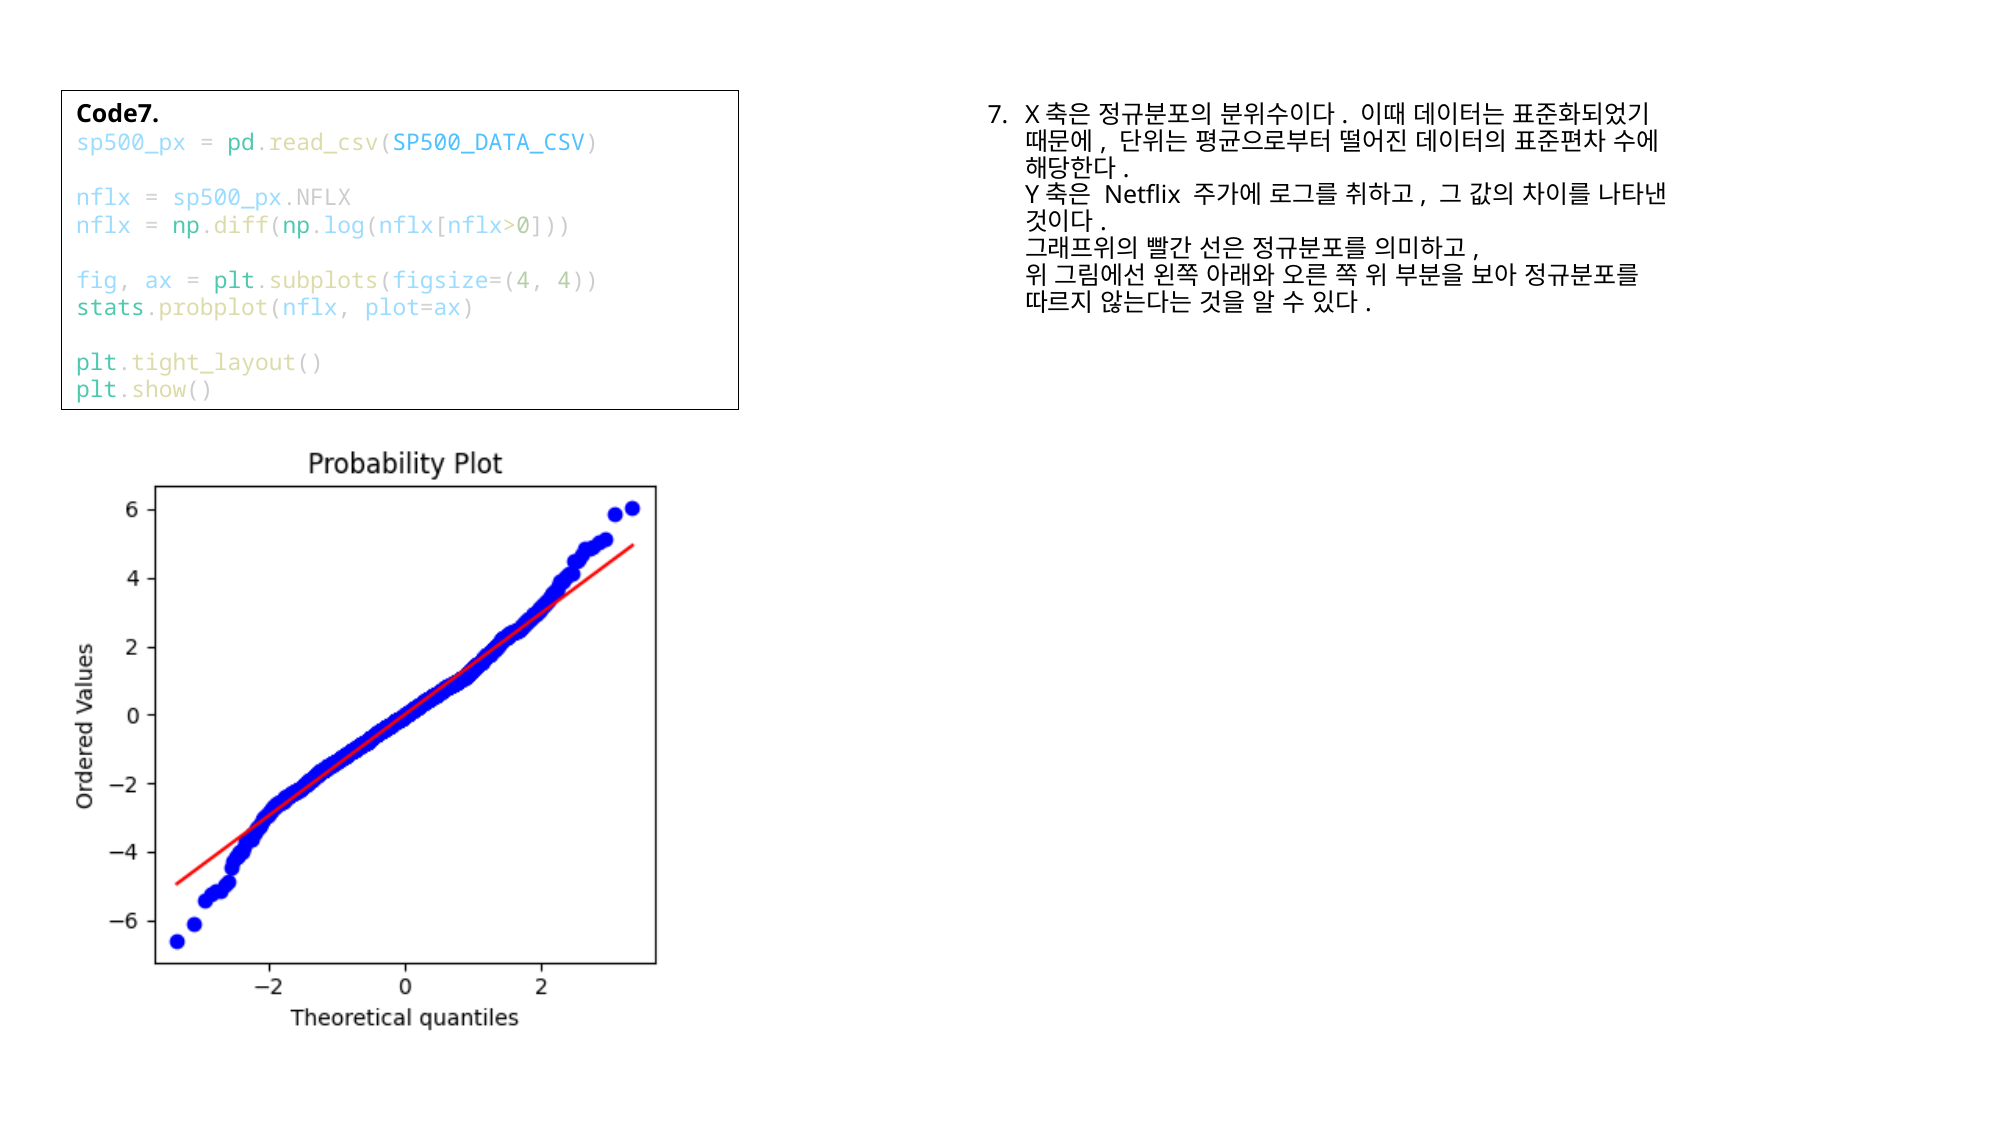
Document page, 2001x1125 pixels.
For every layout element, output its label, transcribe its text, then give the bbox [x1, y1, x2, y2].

picture [61, 436, 671, 1046]
text_box Code7. sp500_px = pd.read_csv(SP500_DATA_CSV) nflx = sp500_px.NFLX nflx = np.diff(np.log(nflx[nflx>0])) fig, ax = plt.subplots(figsize=(4, 4)) stats.probplot(nflx, plot=ax) plt.tight_layout() plt.show() [61, 90, 739, 410]
list X축은 정규분포의 분위수이다. 이때 데이터는 표준화되었기 때문에, 단위는 평균으로부터 떨어진 데이터의 표준편차 수에 해당한다. Y축은 Netflix 주가에 로그를 취하고, 그 값의 차이를 나타낸 것이다. 그래프위의 빨간 선은 정규분포를 의미하고, 위 그림에선 왼쪽 아래와 오른 쪽 위 부분을 보아 정규분포를 따르지 않는다는 것을 알 수 있다. [972, 94, 1726, 996]
